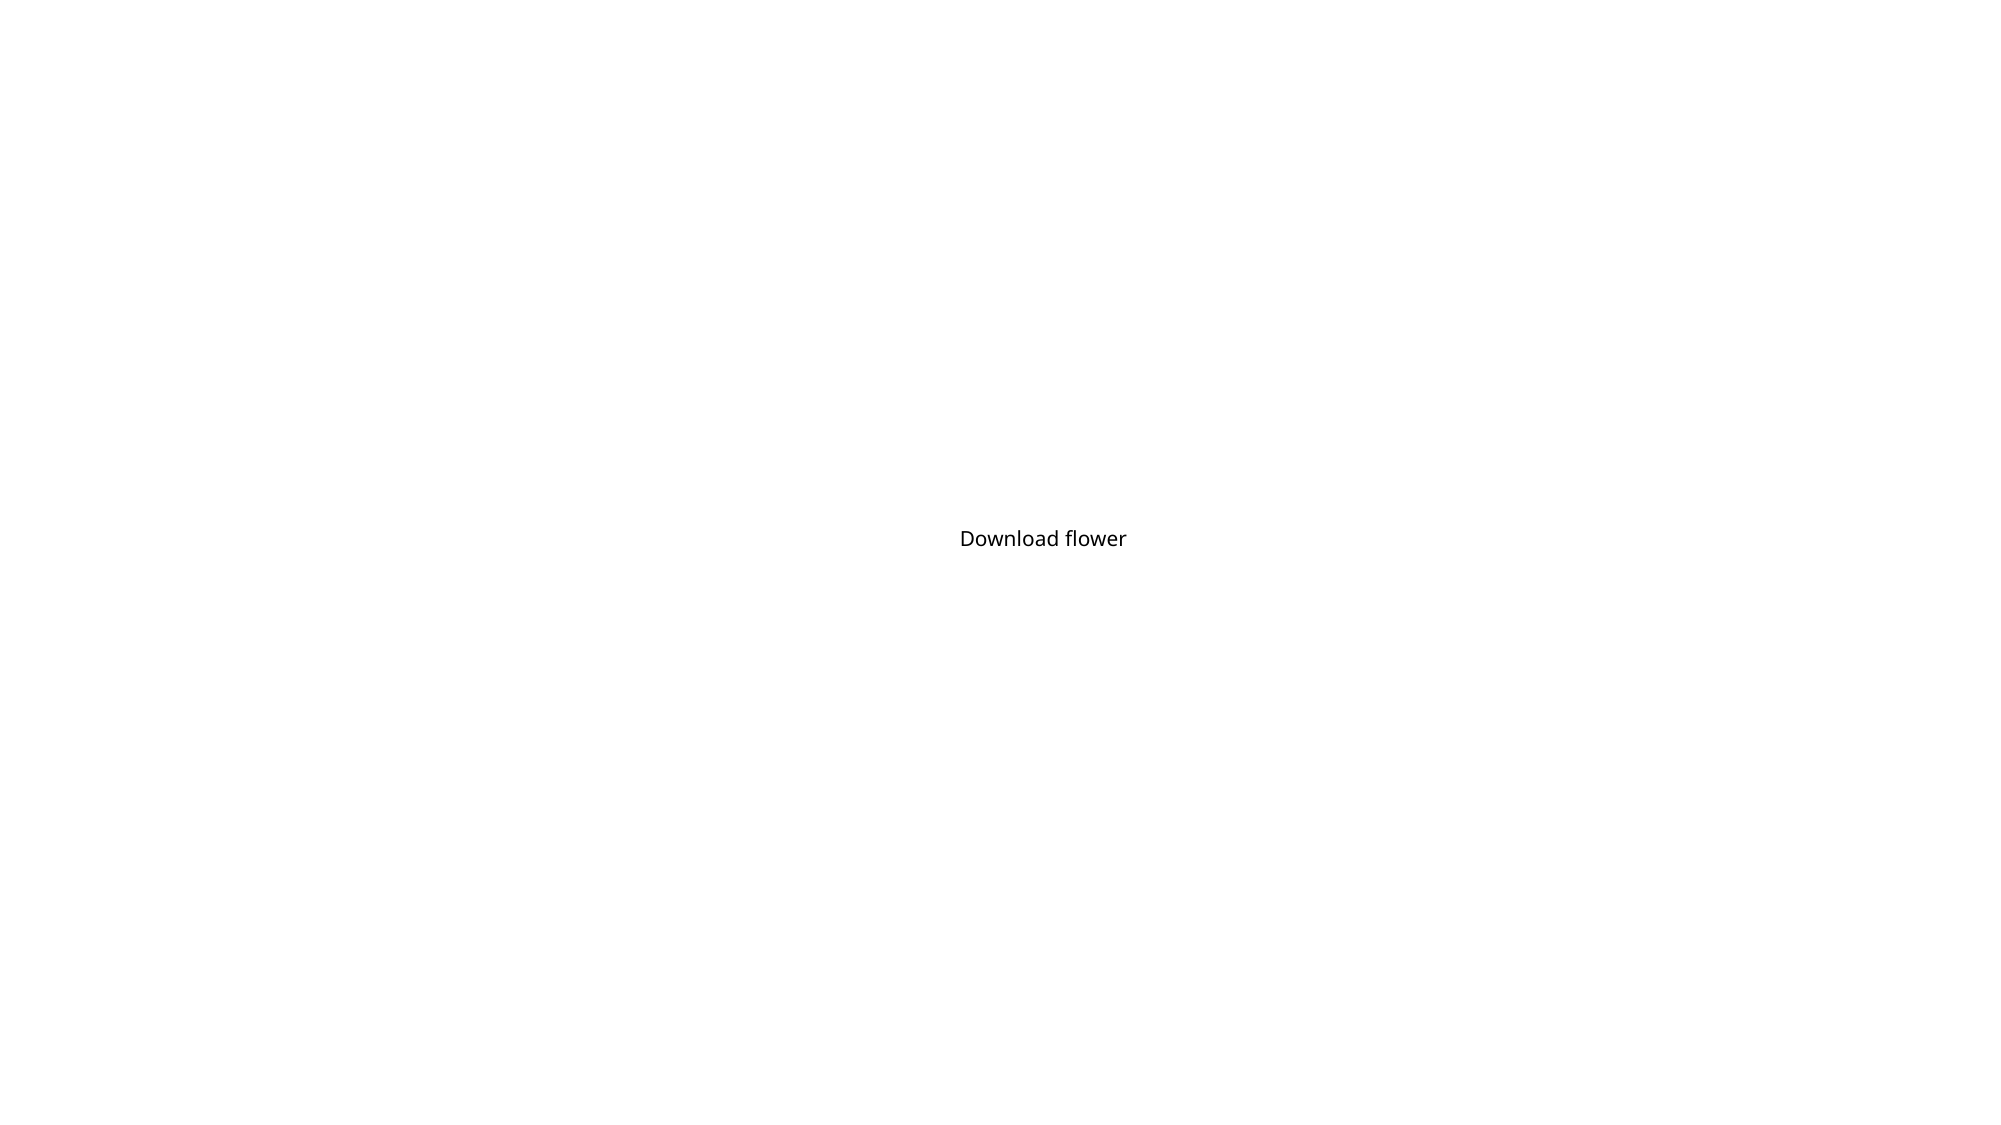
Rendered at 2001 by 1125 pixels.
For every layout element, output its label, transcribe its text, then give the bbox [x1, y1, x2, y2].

title Download flower [402, 381, 1685, 559]
